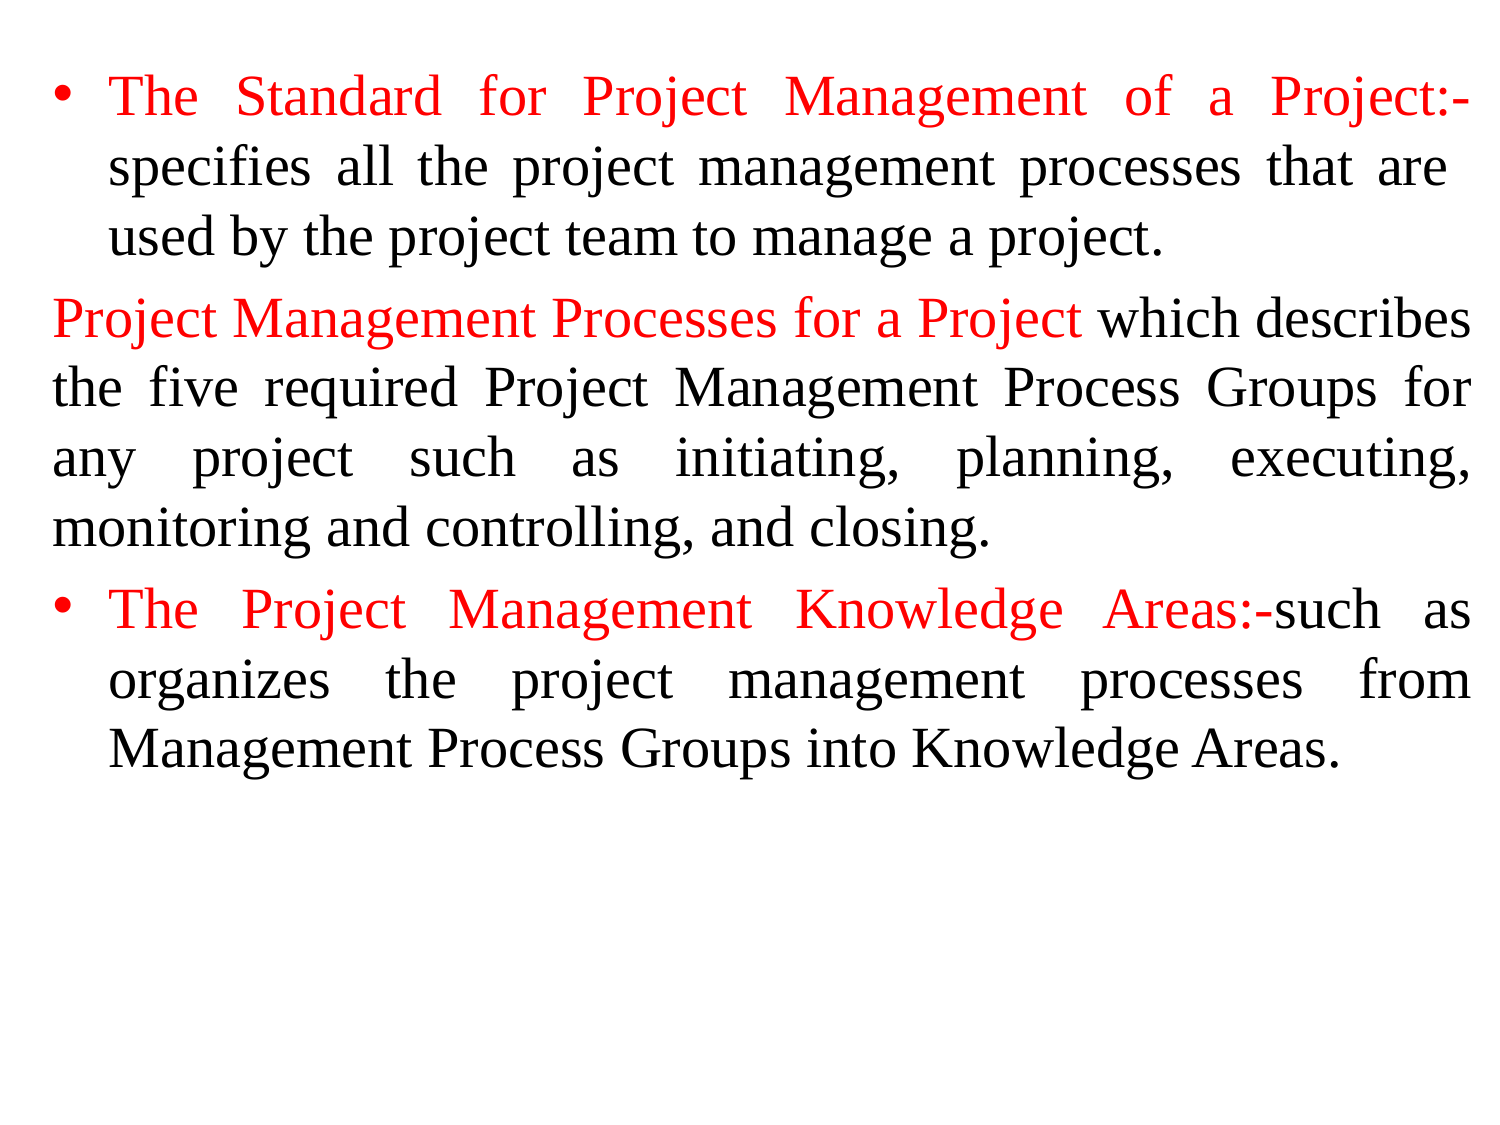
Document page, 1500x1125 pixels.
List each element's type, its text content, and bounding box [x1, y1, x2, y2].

list The Standard for Project Management of a Project:-specifies all the project management processes that are used by the project team to manage a project. Project Management Processes for a Project which describes the five required Project Management Process Groups for any project such as initiating, planning, executing, monitoring and controlling, and closing. The Project Management Knowledge Areas:-such as organizes the project management processes from Management Process Groups into Knowledge Areas. [37, 50, 1488, 1005]
